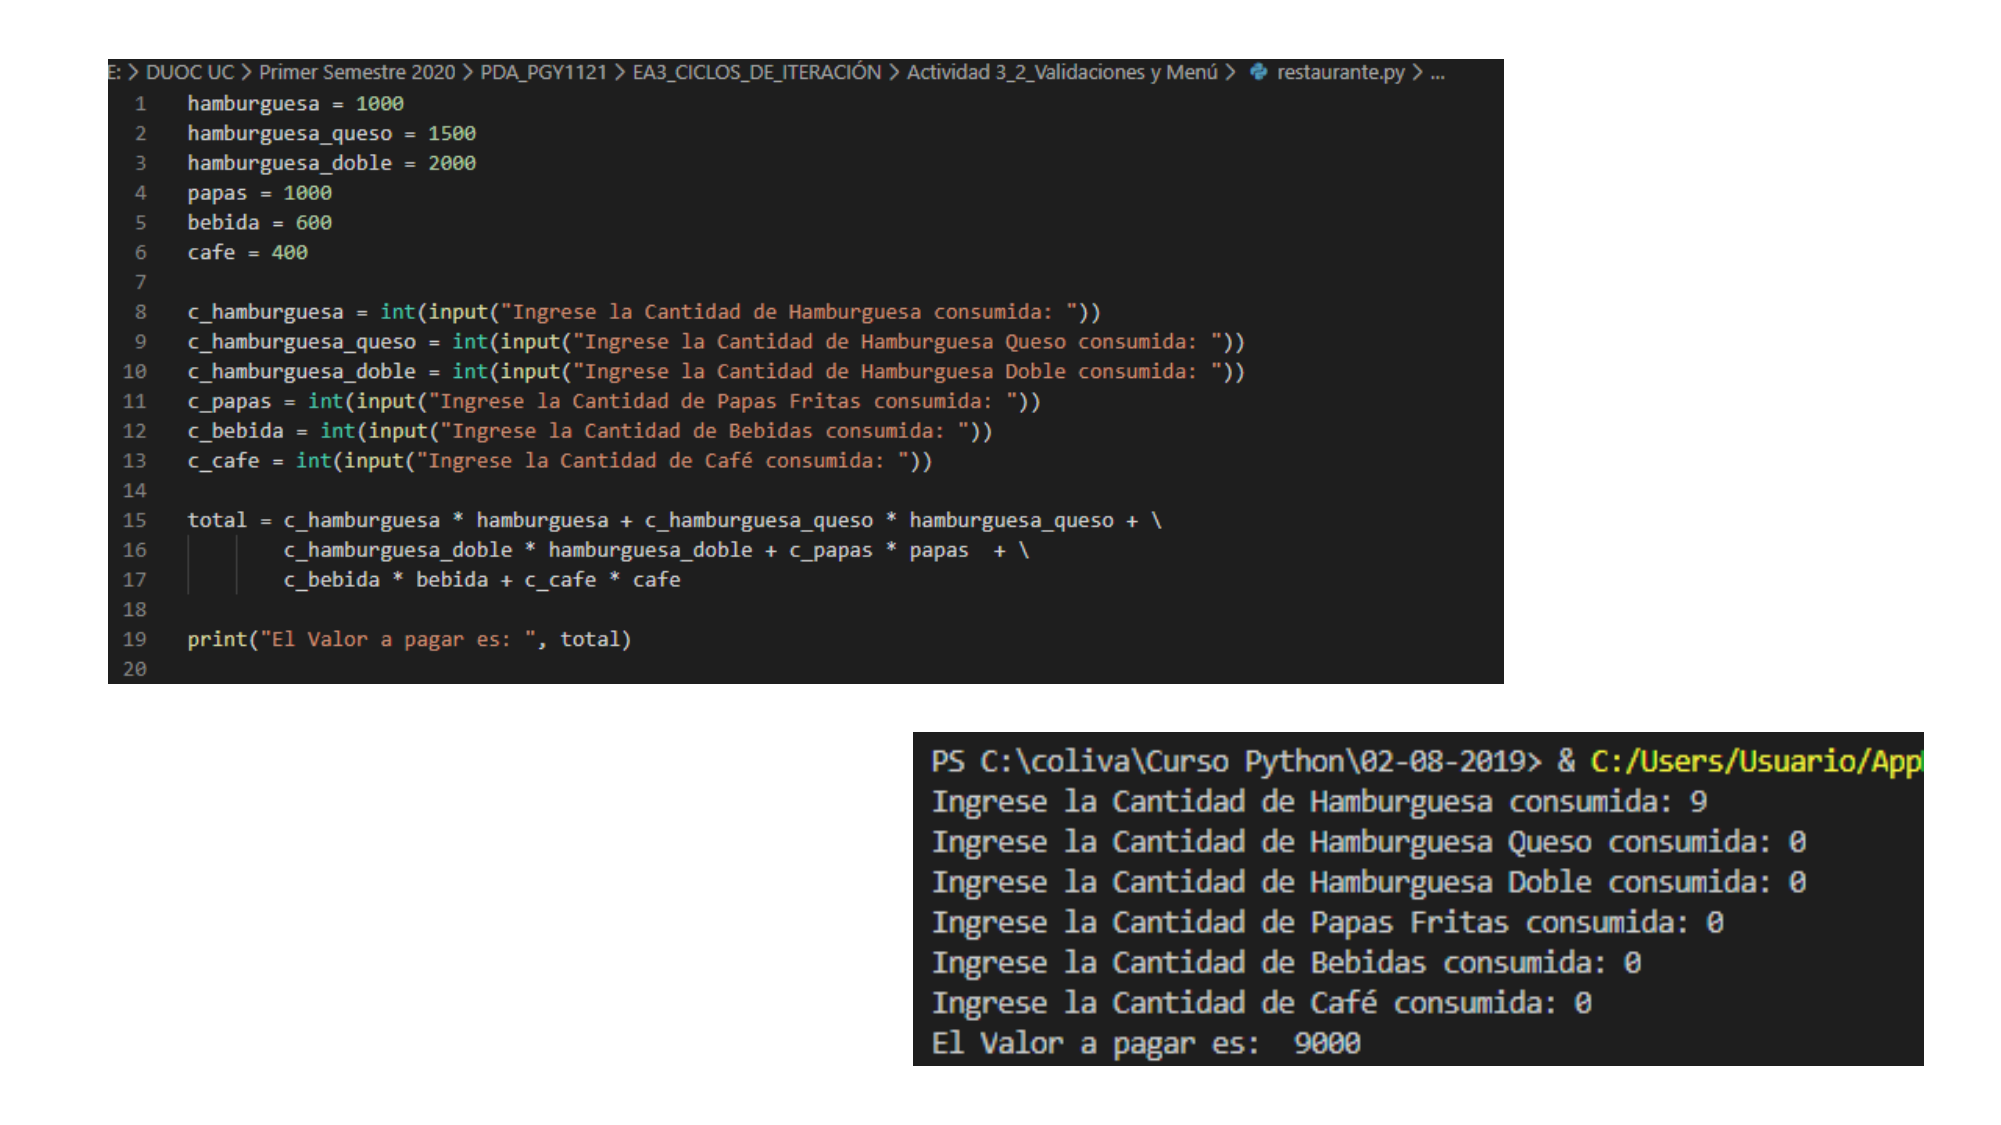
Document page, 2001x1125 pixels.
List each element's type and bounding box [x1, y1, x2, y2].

picture [108, 59, 1504, 684]
picture [912, 732, 1924, 1066]
